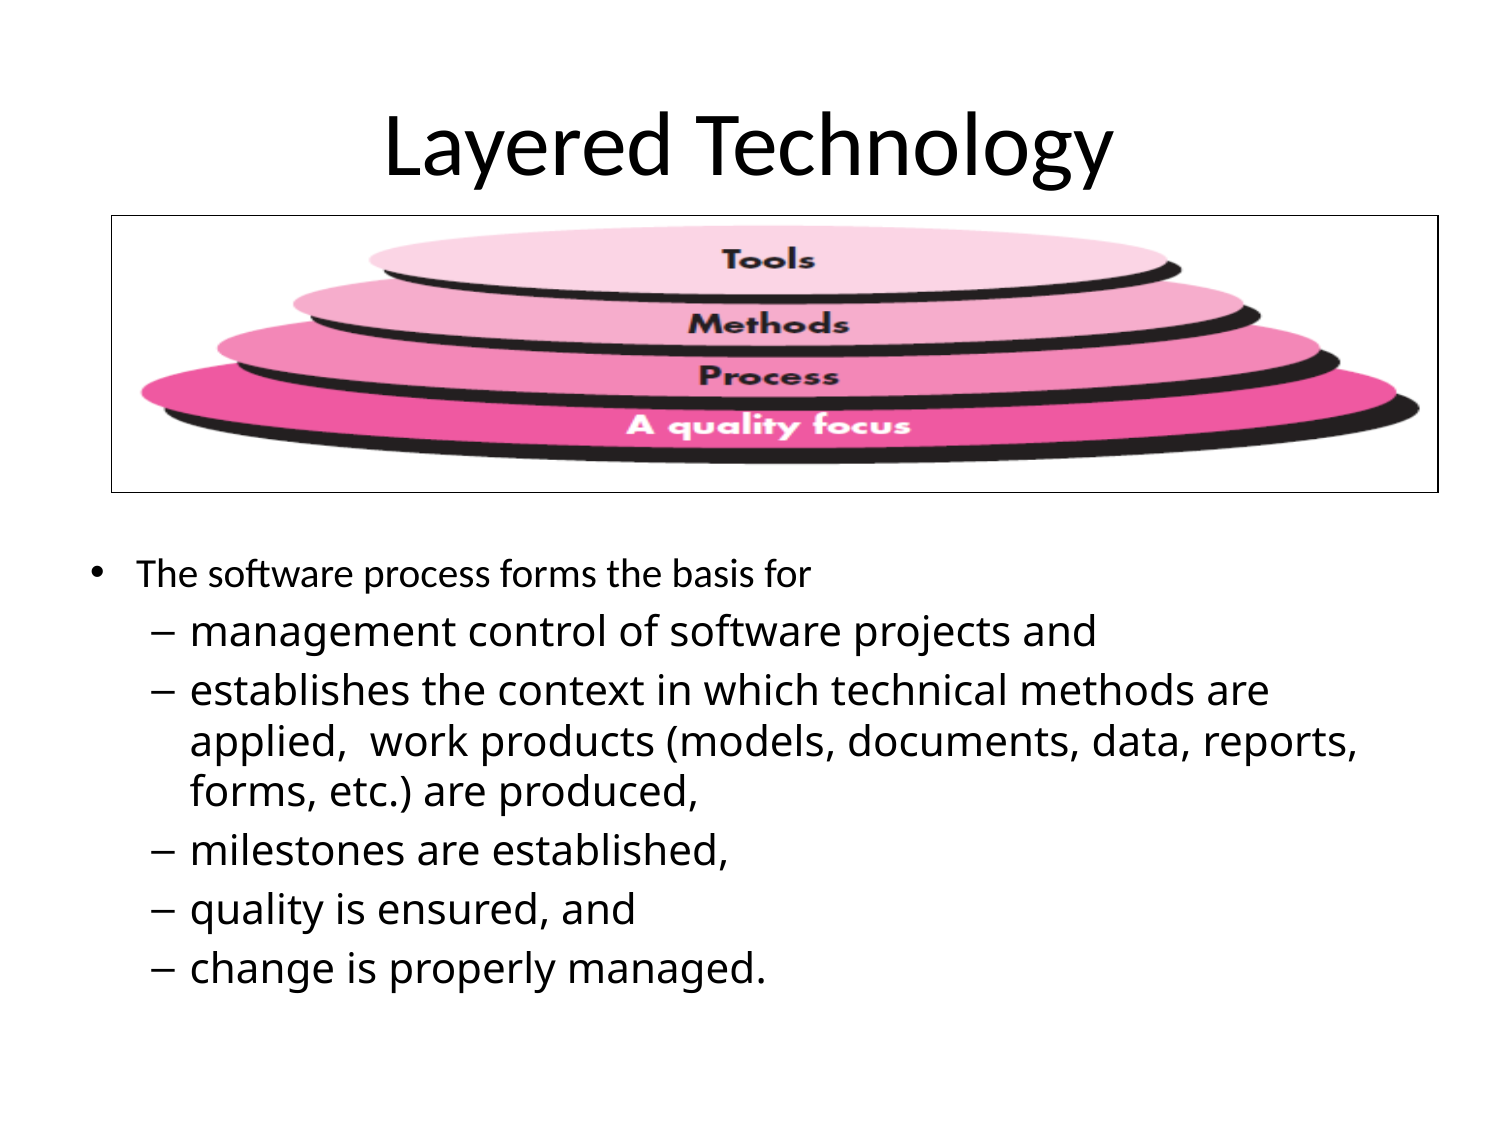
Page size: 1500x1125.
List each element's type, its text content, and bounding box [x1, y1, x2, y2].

title Layered Technology [75, 45, 1425, 233]
picture [111, 215, 1438, 492]
list The software process forms the basis for management control of software projects and establishes the context in which technical methods are applied, work products (models, documents, data, reports, forms, etc.) are produced, milestones are established, quality is ensured, and change is properly managed. [75, 538, 1425, 1005]
